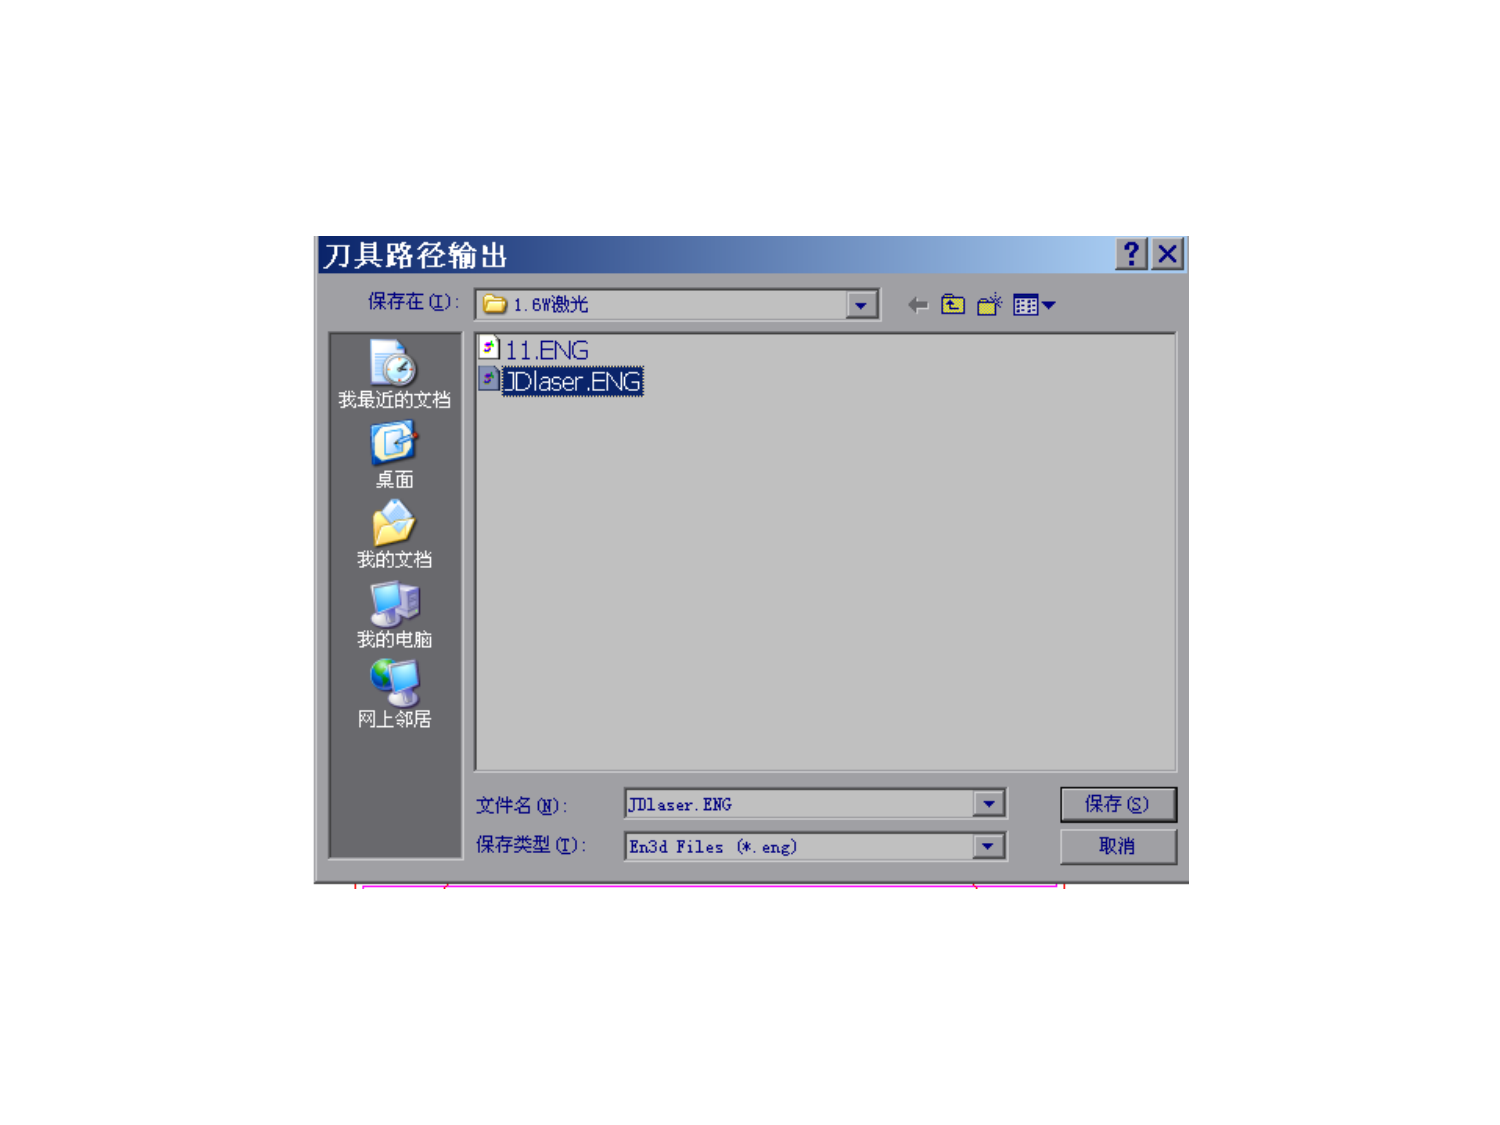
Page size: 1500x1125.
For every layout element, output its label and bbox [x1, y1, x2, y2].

picture [311, 236, 1189, 889]
